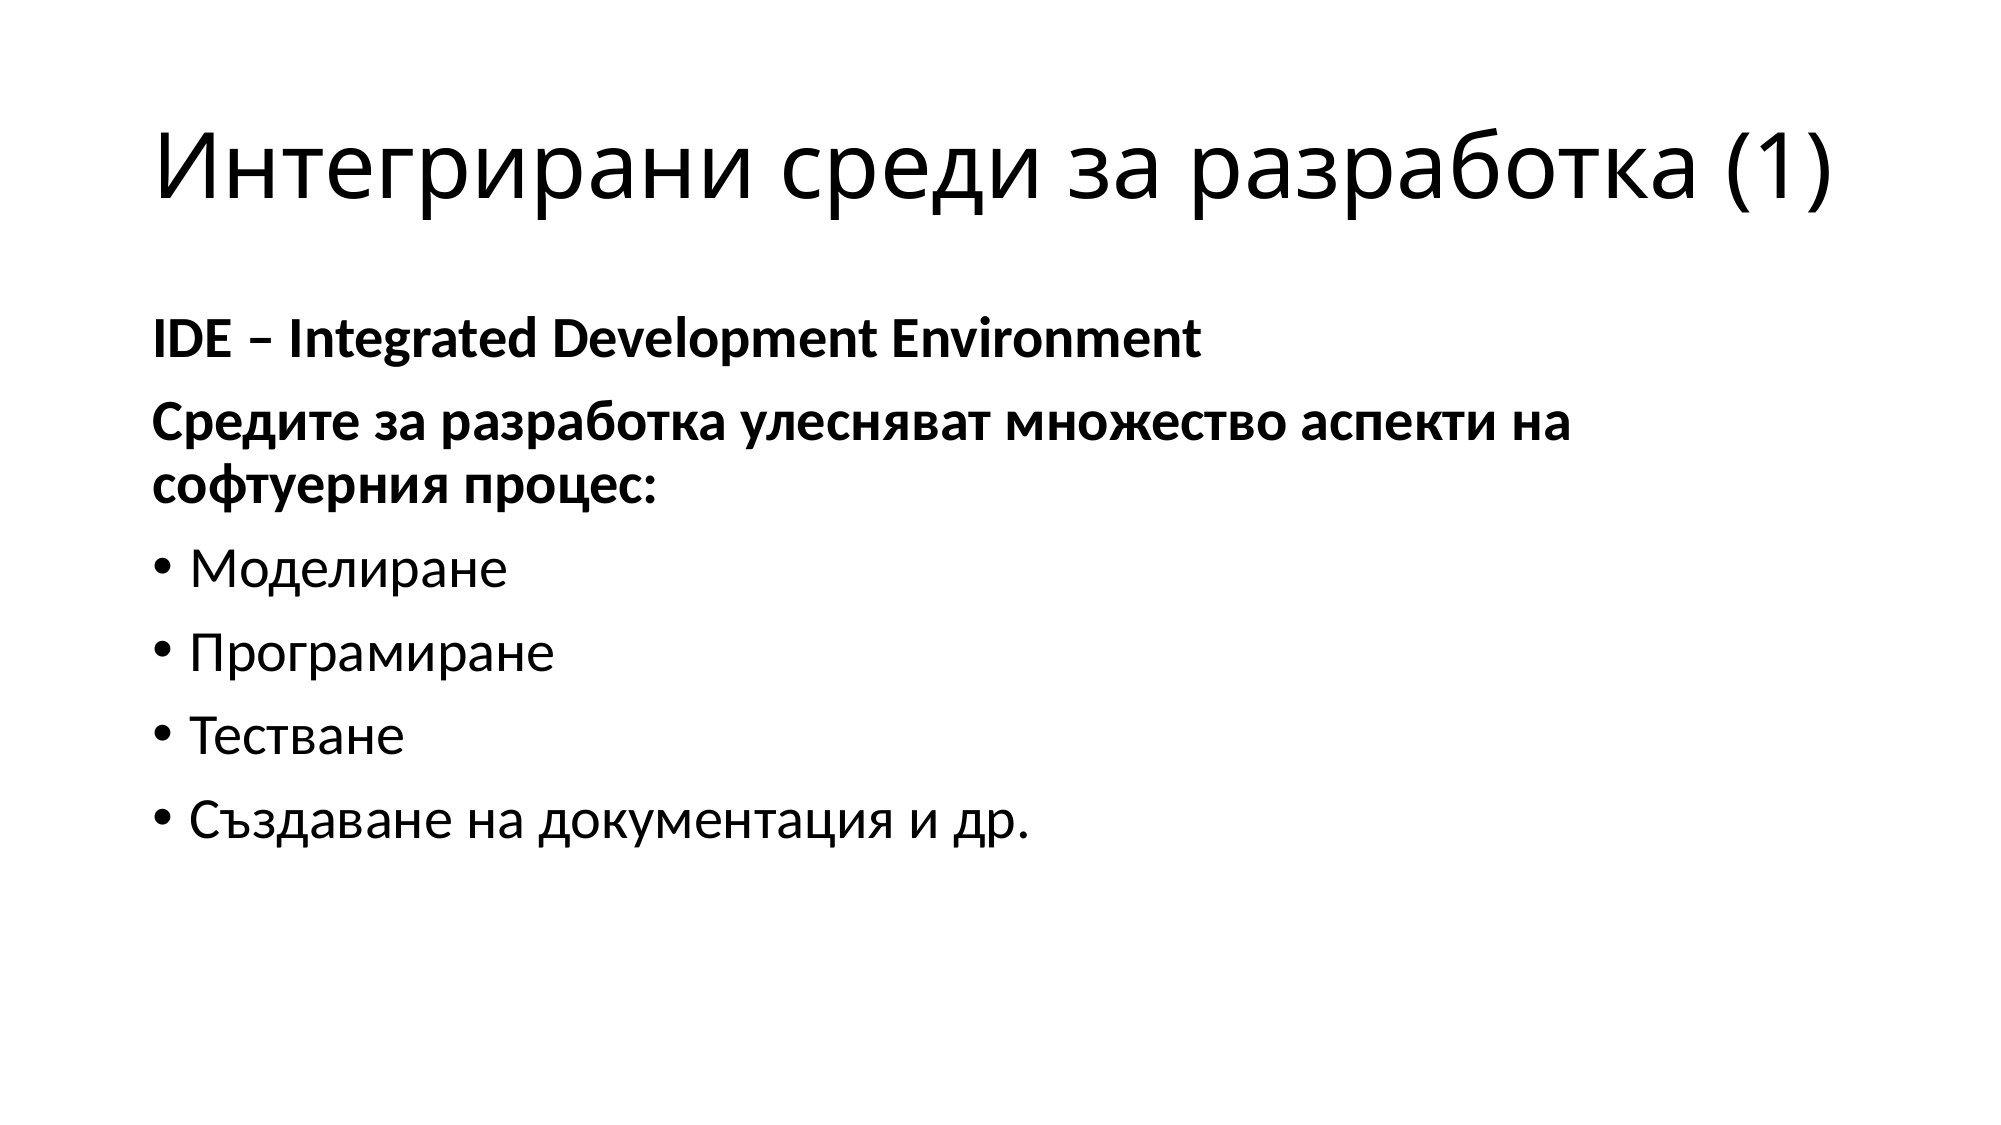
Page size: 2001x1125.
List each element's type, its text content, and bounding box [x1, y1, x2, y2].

list IDE – Integrated Development Environment Средите за разработка улесняват множество аспекти на софтуерния процес: Моделиране Програмиране Тестване Създаване на документация и др. [137, 299, 1863, 1014]
title Интегрирани среди за разработка (1) [137, 59, 1863, 278]
